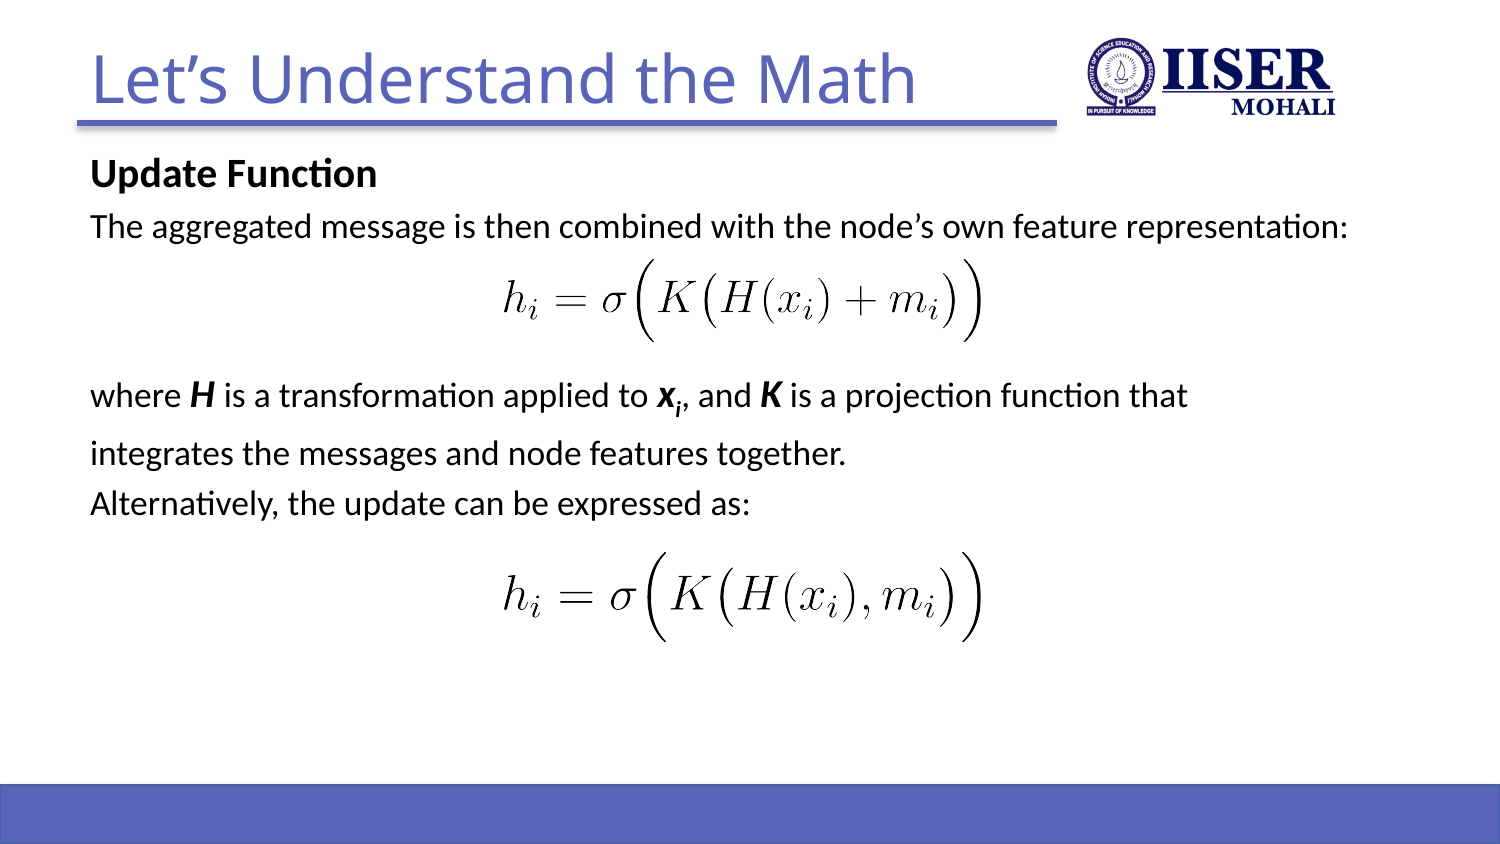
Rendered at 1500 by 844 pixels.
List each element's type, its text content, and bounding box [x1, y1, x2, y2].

picture [504, 258, 982, 342]
picture [504, 551, 982, 642]
list Update Function The aggregated message is then combined with the node’s own feature representation: where H is a transformation applied to xi, and K is a projection function that integrates the messages and node features together. Alternatively, the update can be expressed as: [75, 138, 1425, 754]
title Let’s Understand the Math [75, 31, 1425, 124]
